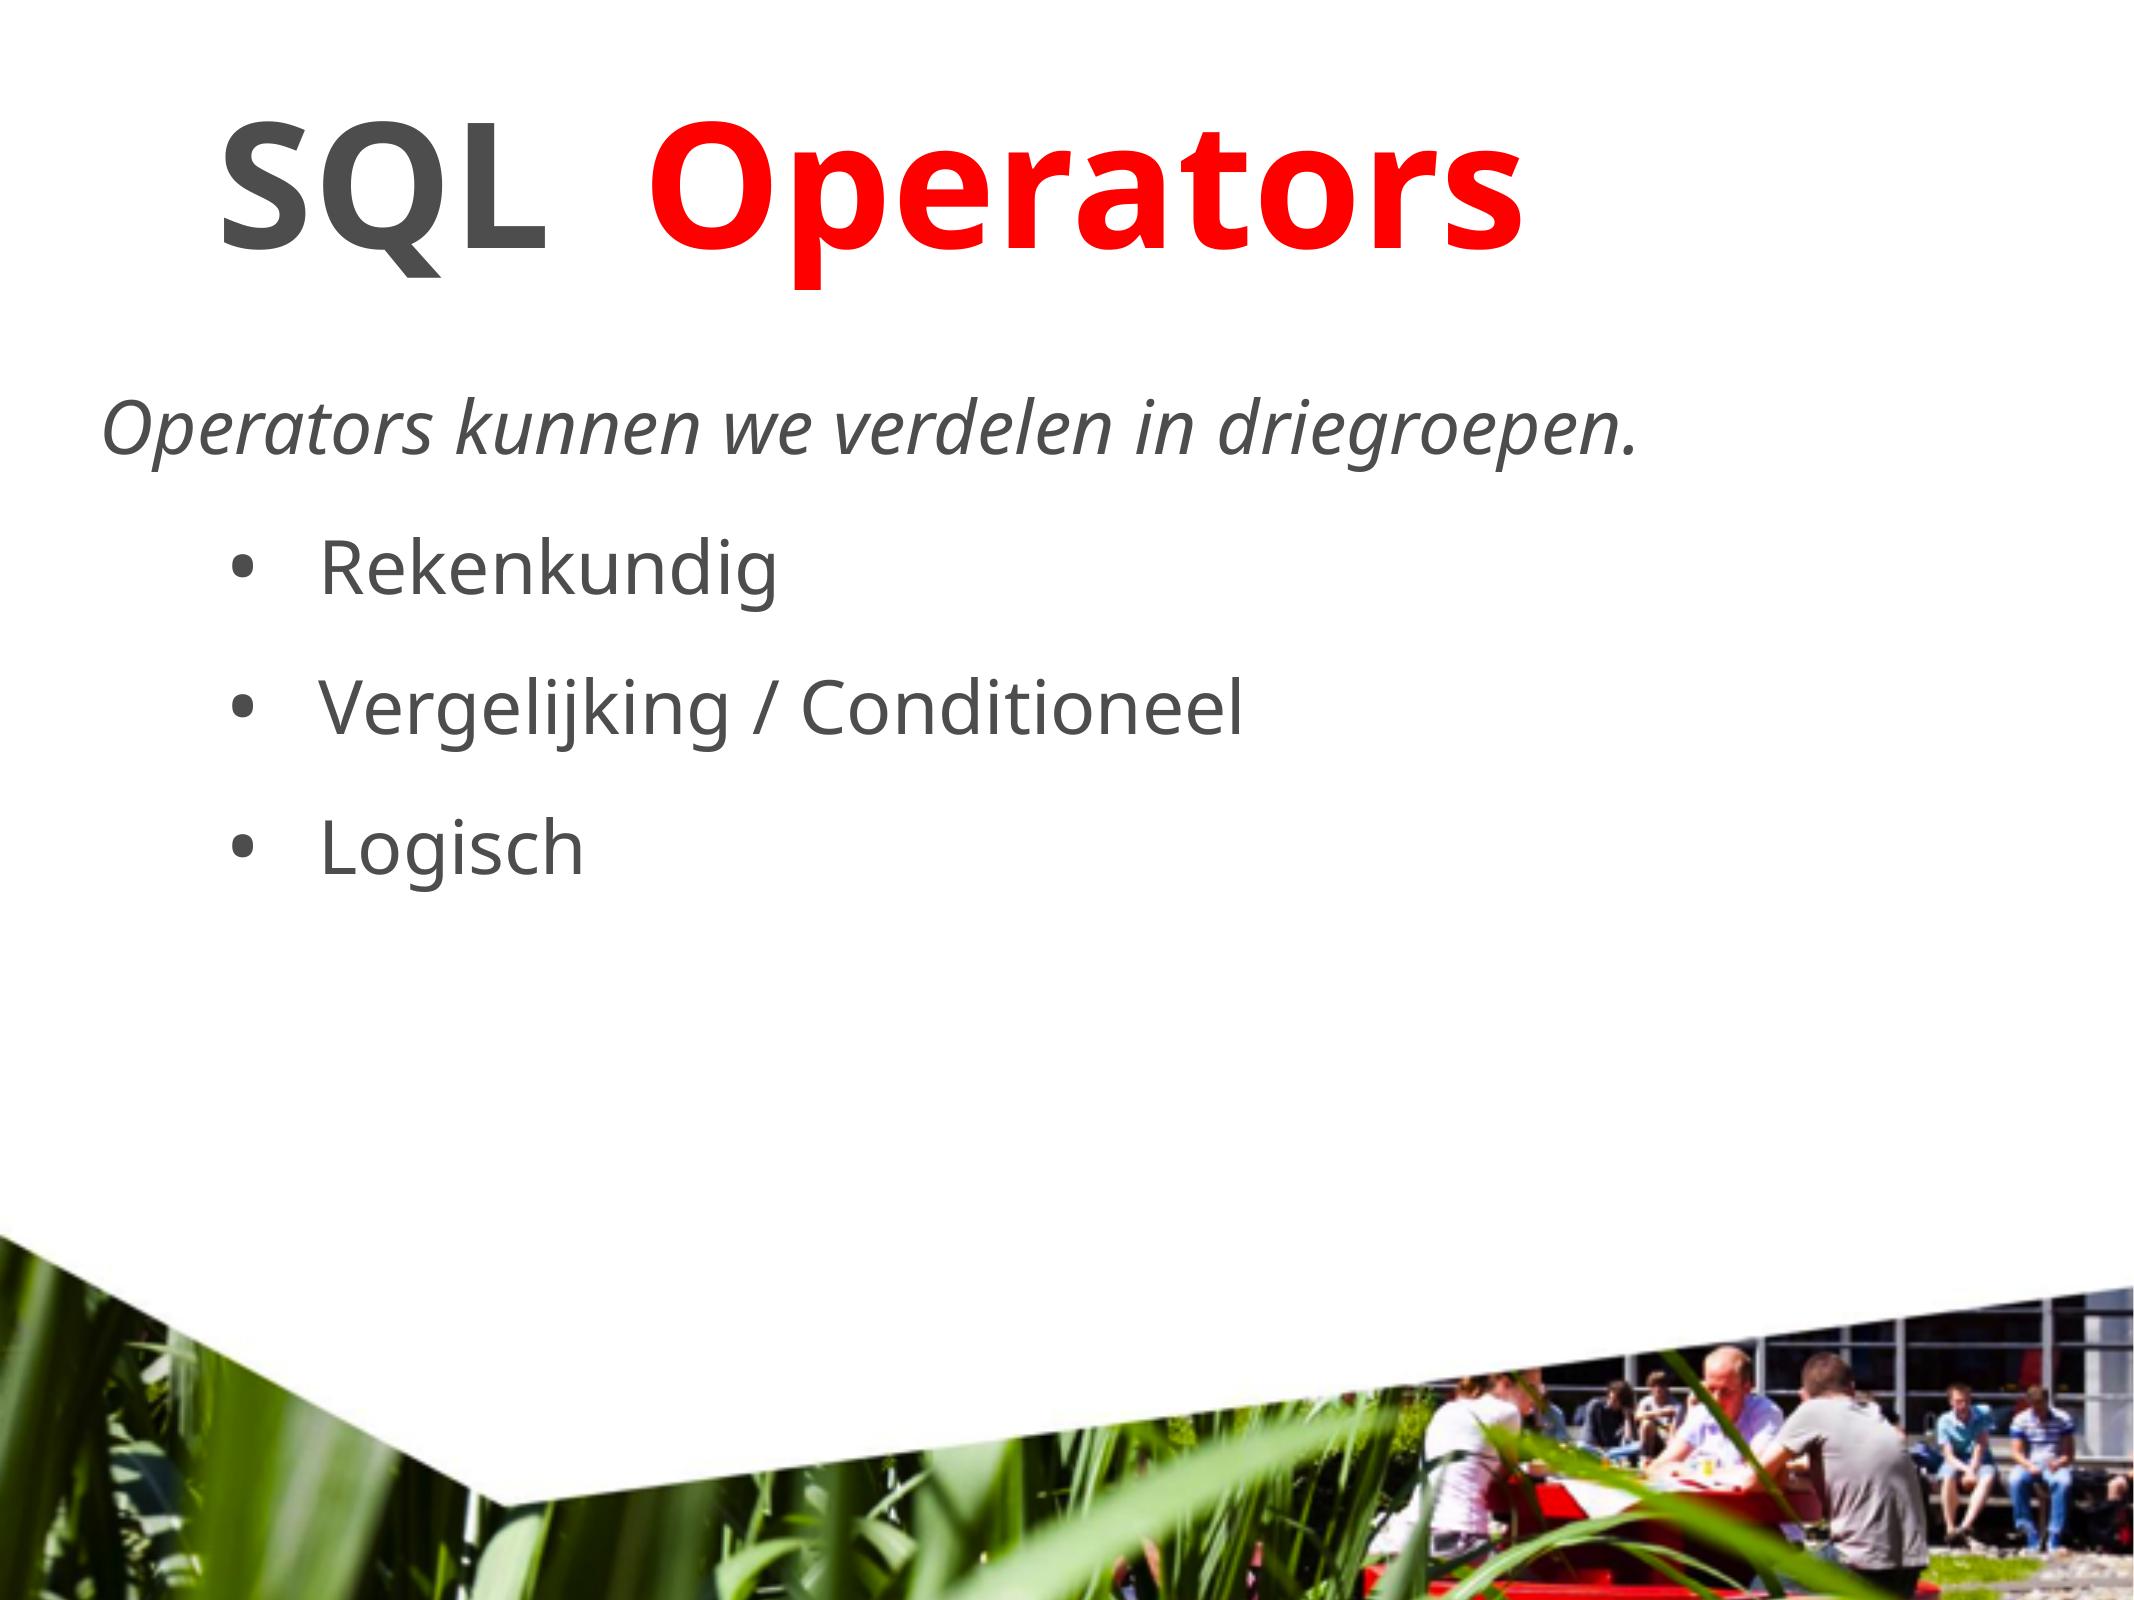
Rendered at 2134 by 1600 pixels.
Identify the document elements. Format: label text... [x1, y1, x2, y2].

picture [0, 1, 2134, 1600]
title SQL Operators [208, 41, 1925, 315]
list Operators kunnen we verdelen in driegroepen. Rekenkundig Vergelijking / Conditioneel Logisch [91, 370, 1925, 1392]
